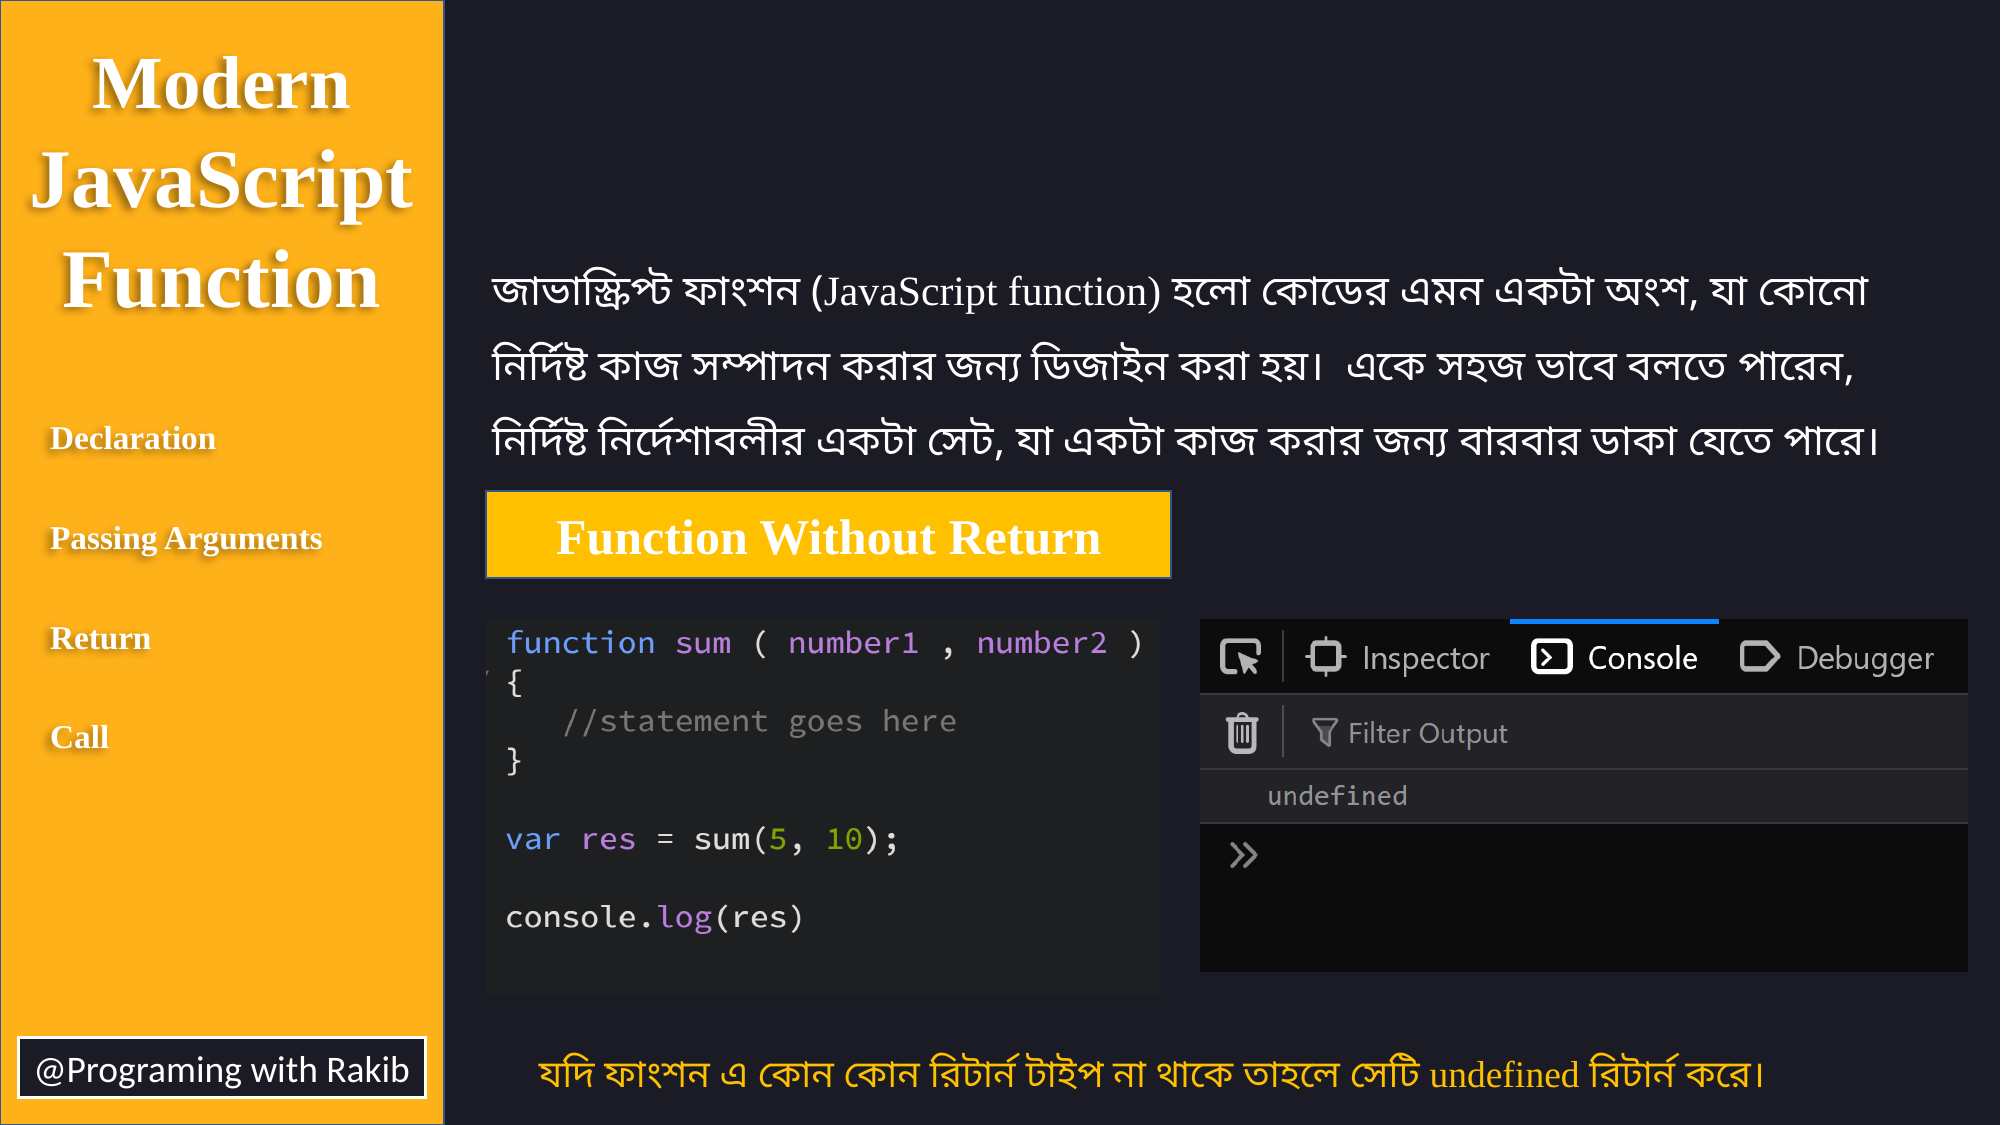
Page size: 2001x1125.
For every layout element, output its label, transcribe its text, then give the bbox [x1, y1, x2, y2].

text_box [0, 0, 445, 1125]
picture [1200, 619, 1968, 972]
text_box জাভাস্ক্রিপ্ট ফাংশন (JavaScript function) হলো কোডের এমন একটা অংশ, যা কোনো নির্দিষ্ট কাজ সম্পাদন করার জন্য ডিজাইন করা হয়। একে সহজ ভাবে বলতে পারেন, নির্দিষ্ট নির্দেশাবলীর একটা সেট, যা একটা কাজ করার জন্য বারবার ডাকা যেতে পারে। [477, 231, 1955, 471]
text_box যদি ফাংশন এ কোন কোন রিটার্ন টাইপ না থাকে তাহলে সেটি undefined রিটার্ন করে। [492, 1042, 1822, 1103]
picture [486, 619, 1159, 994]
text_box Modern JavaScript Function [14, 26, 429, 432]
text_box Declaration Passing Arguments Return Call [35, 349, 339, 763]
text_box Function Without Return [485, 490, 1172, 579]
text_box @Programing with Rakib [17, 1036, 427, 1099]
